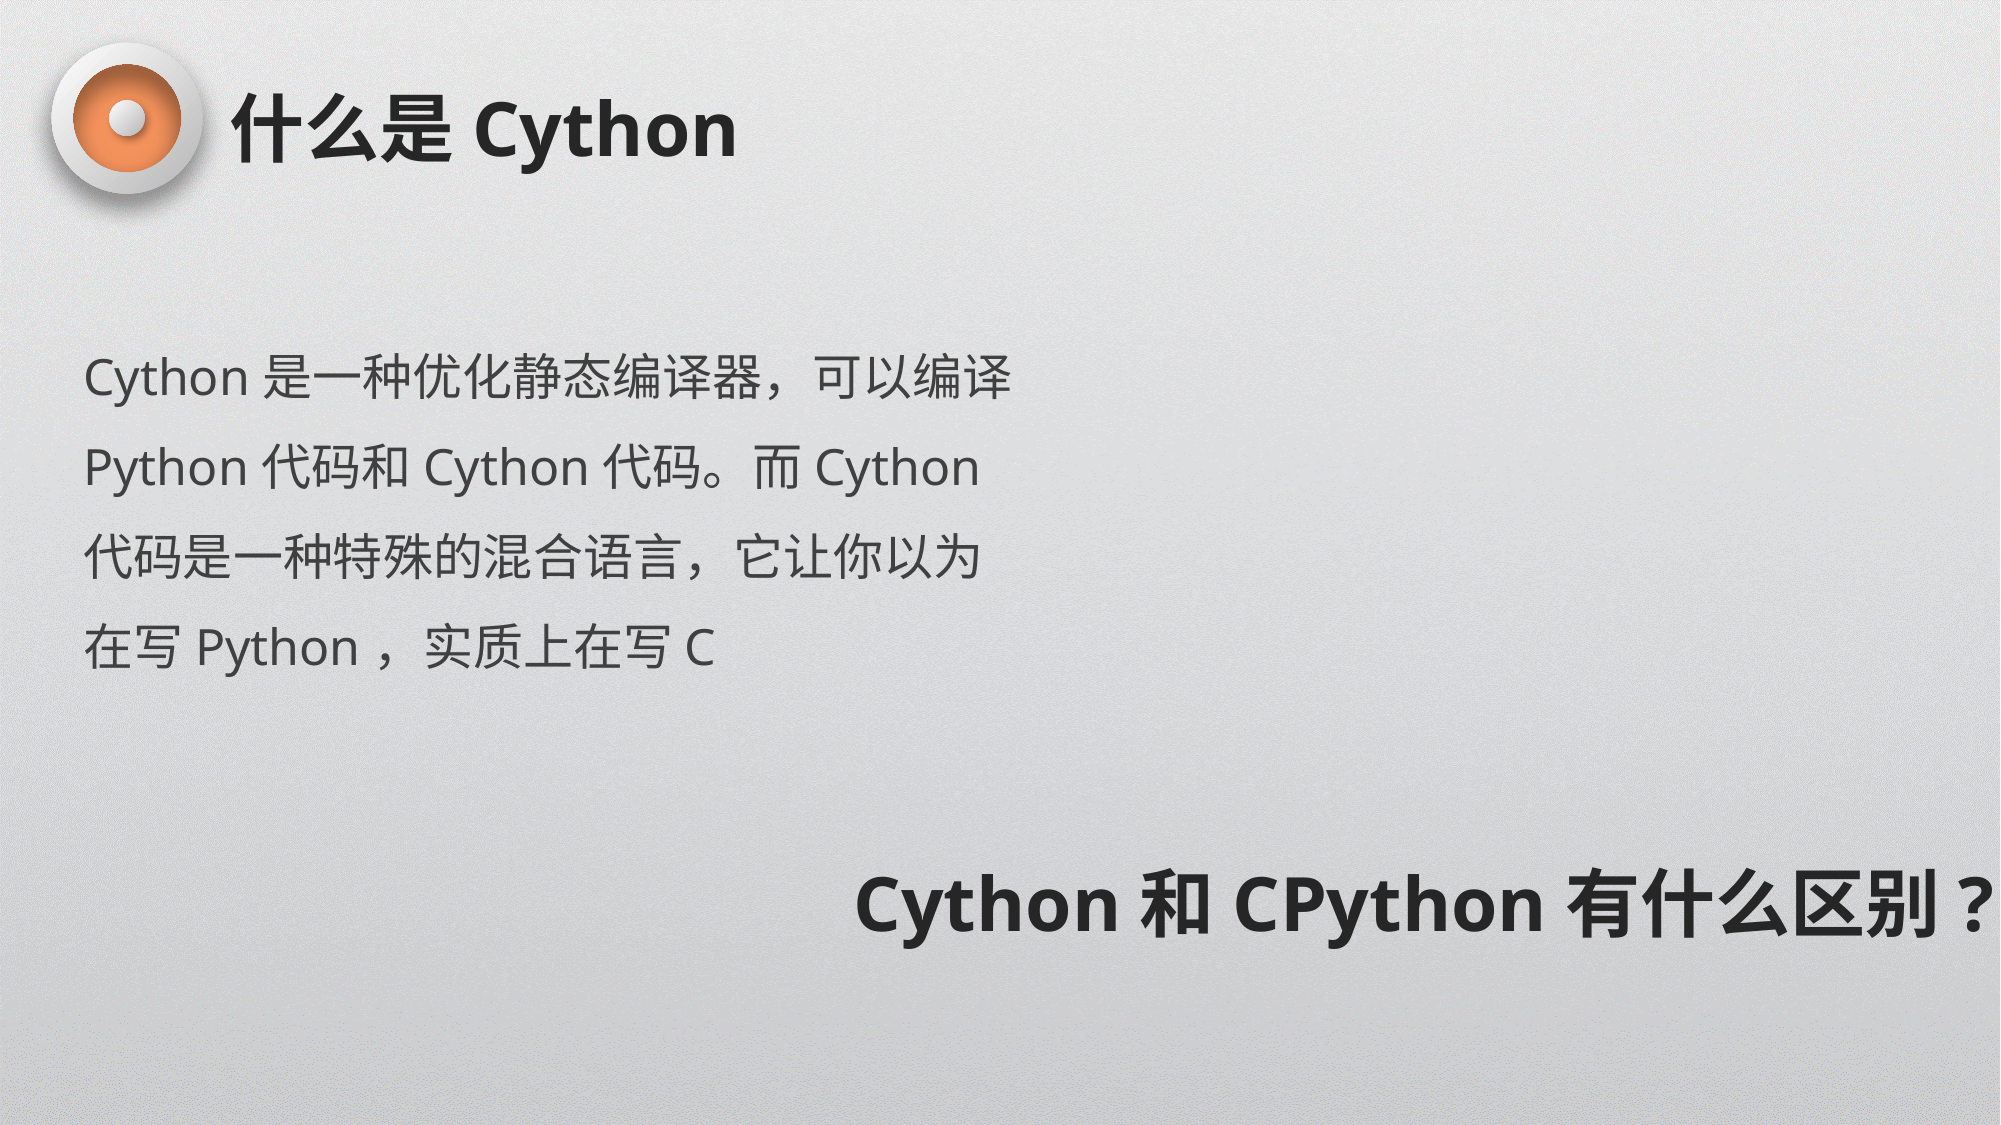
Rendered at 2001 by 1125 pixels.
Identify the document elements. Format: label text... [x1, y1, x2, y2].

text_box Cython和CPython有什么区别? [838, 849, 2000, 954]
picture [0, 0, 2001, 1125]
text_box 什么是Cython [214, 74, 755, 179]
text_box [51, 42, 203, 194]
text_box Cython是一种优化静态编译器，可以编译Python代码和Cython代码。而Cython代码是一种特殊的混合语言，它让你以为在写Python，实质上在写C [68, 308, 1037, 684]
